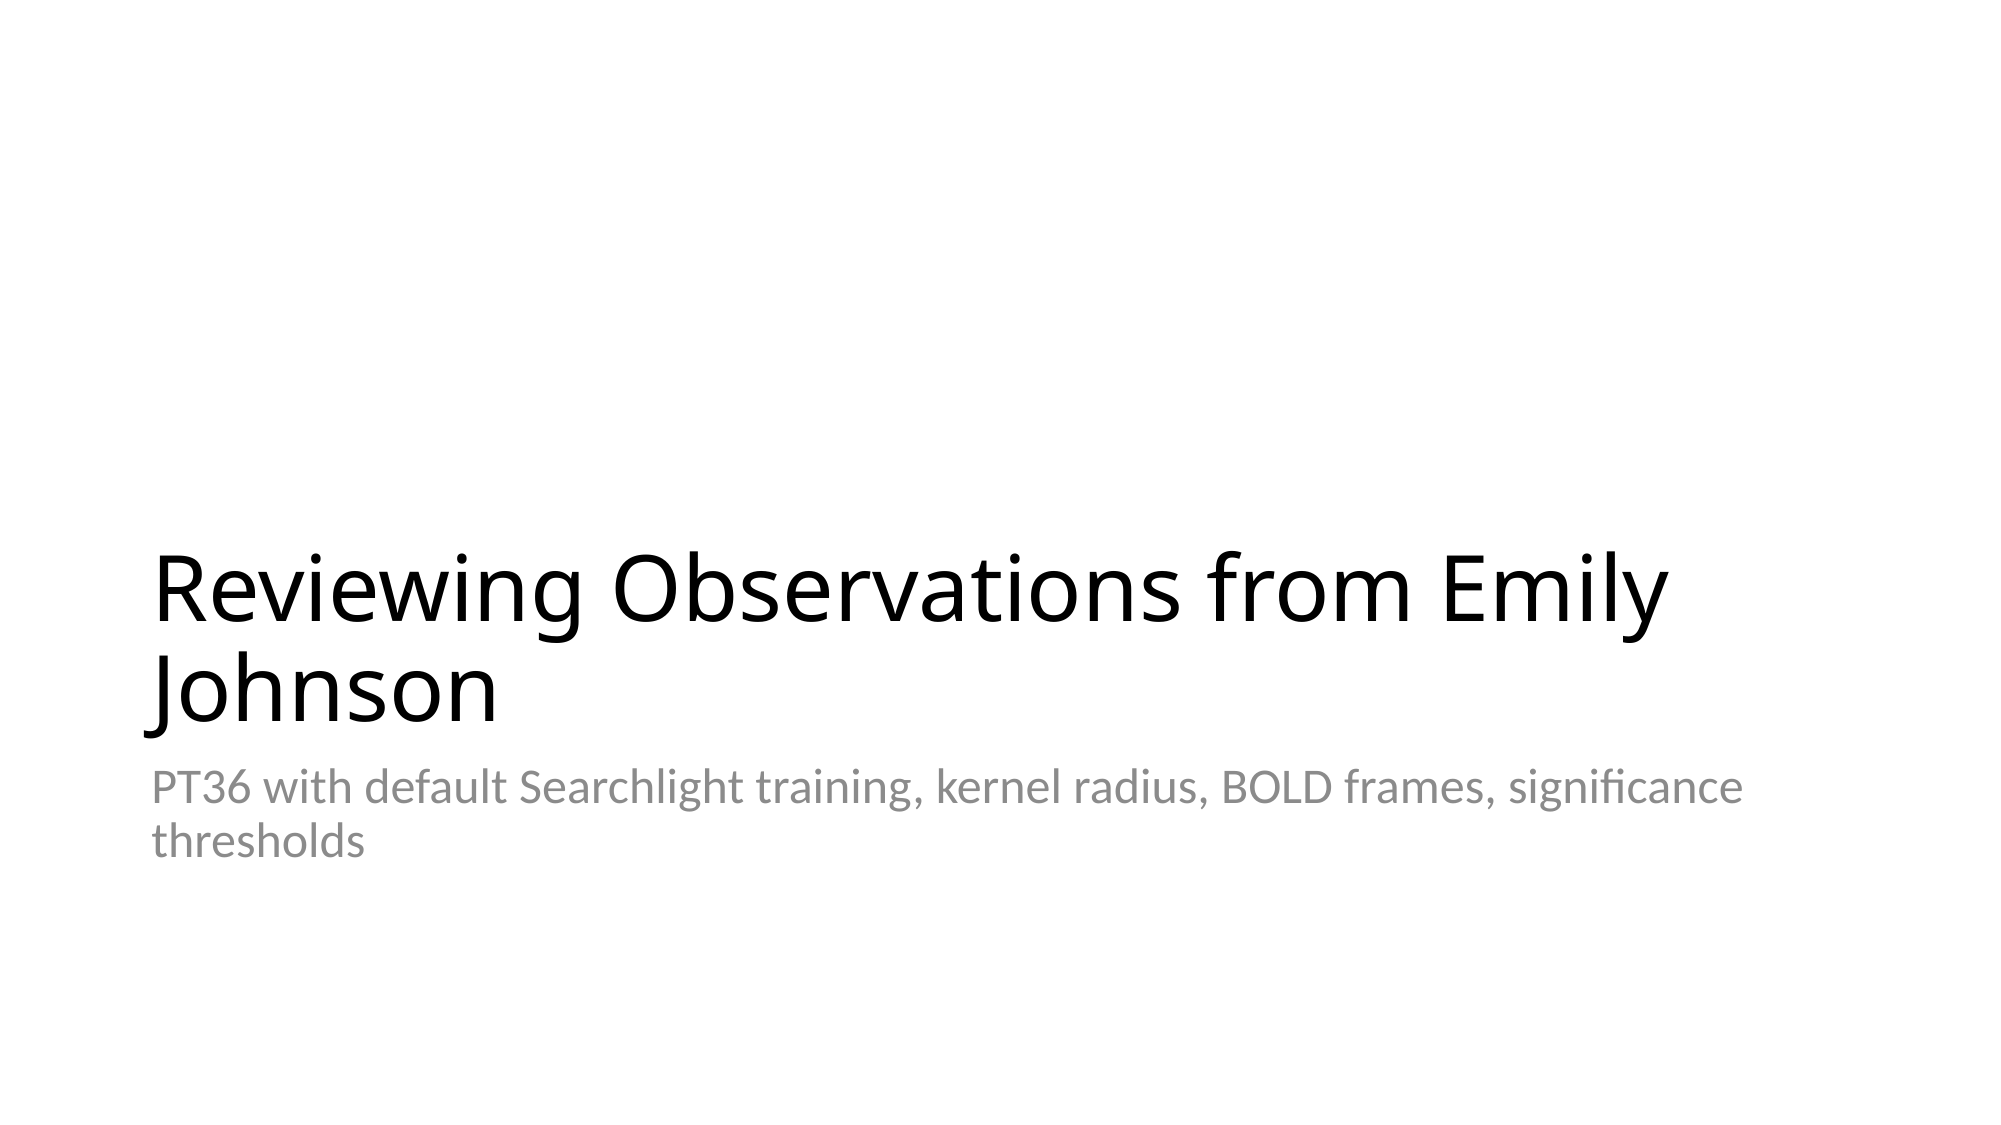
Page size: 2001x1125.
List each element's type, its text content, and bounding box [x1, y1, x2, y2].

list PT36 with default Searchlight training, kernel radius, BOLD frames, significance thresholds [136, 752, 1862, 999]
title Reviewing Observations from Emily Johnson [136, 280, 1862, 749]
